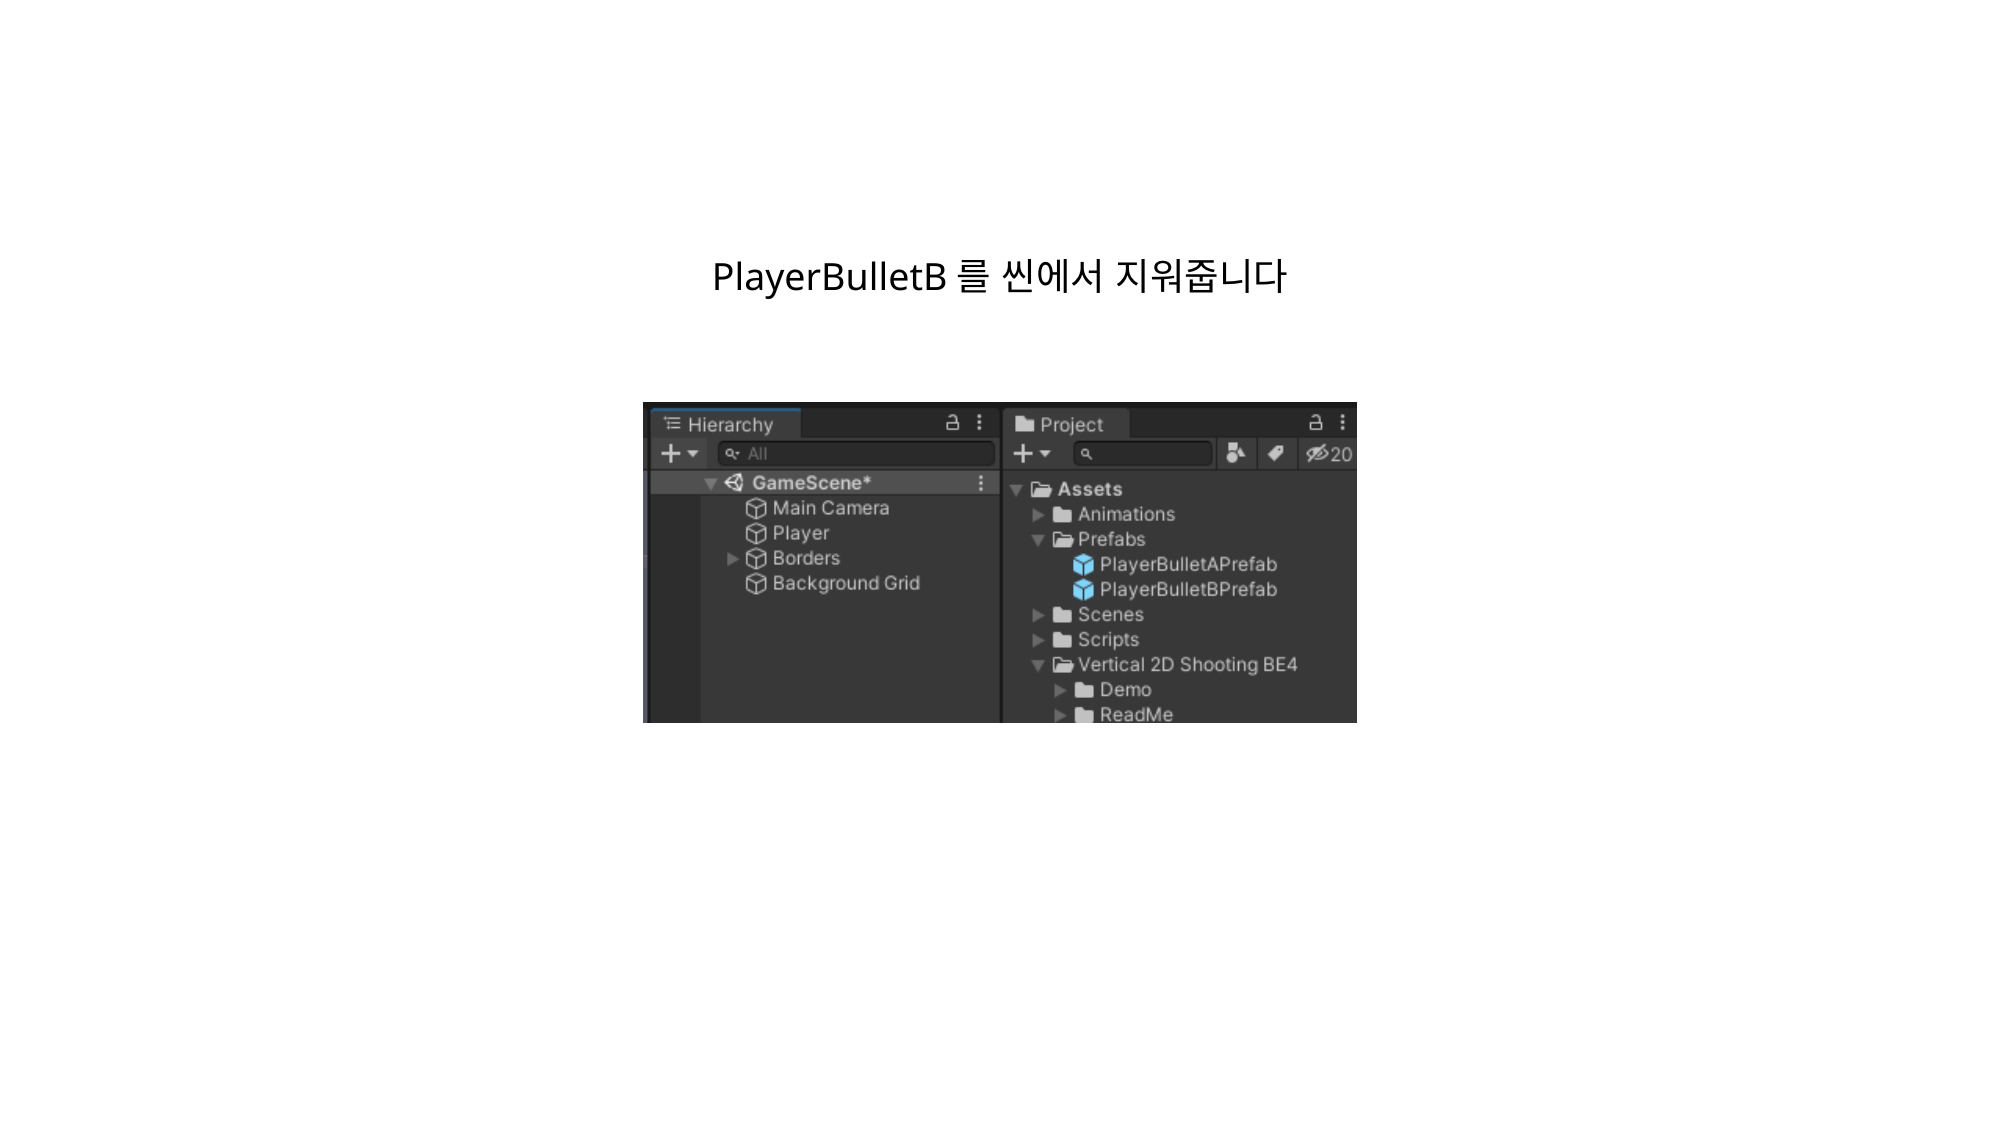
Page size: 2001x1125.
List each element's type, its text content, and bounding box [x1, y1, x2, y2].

picture [643, 402, 1357, 723]
text_box PlayerBulletB를 씬에서 지워줍니다 [696, 223, 1304, 306]
